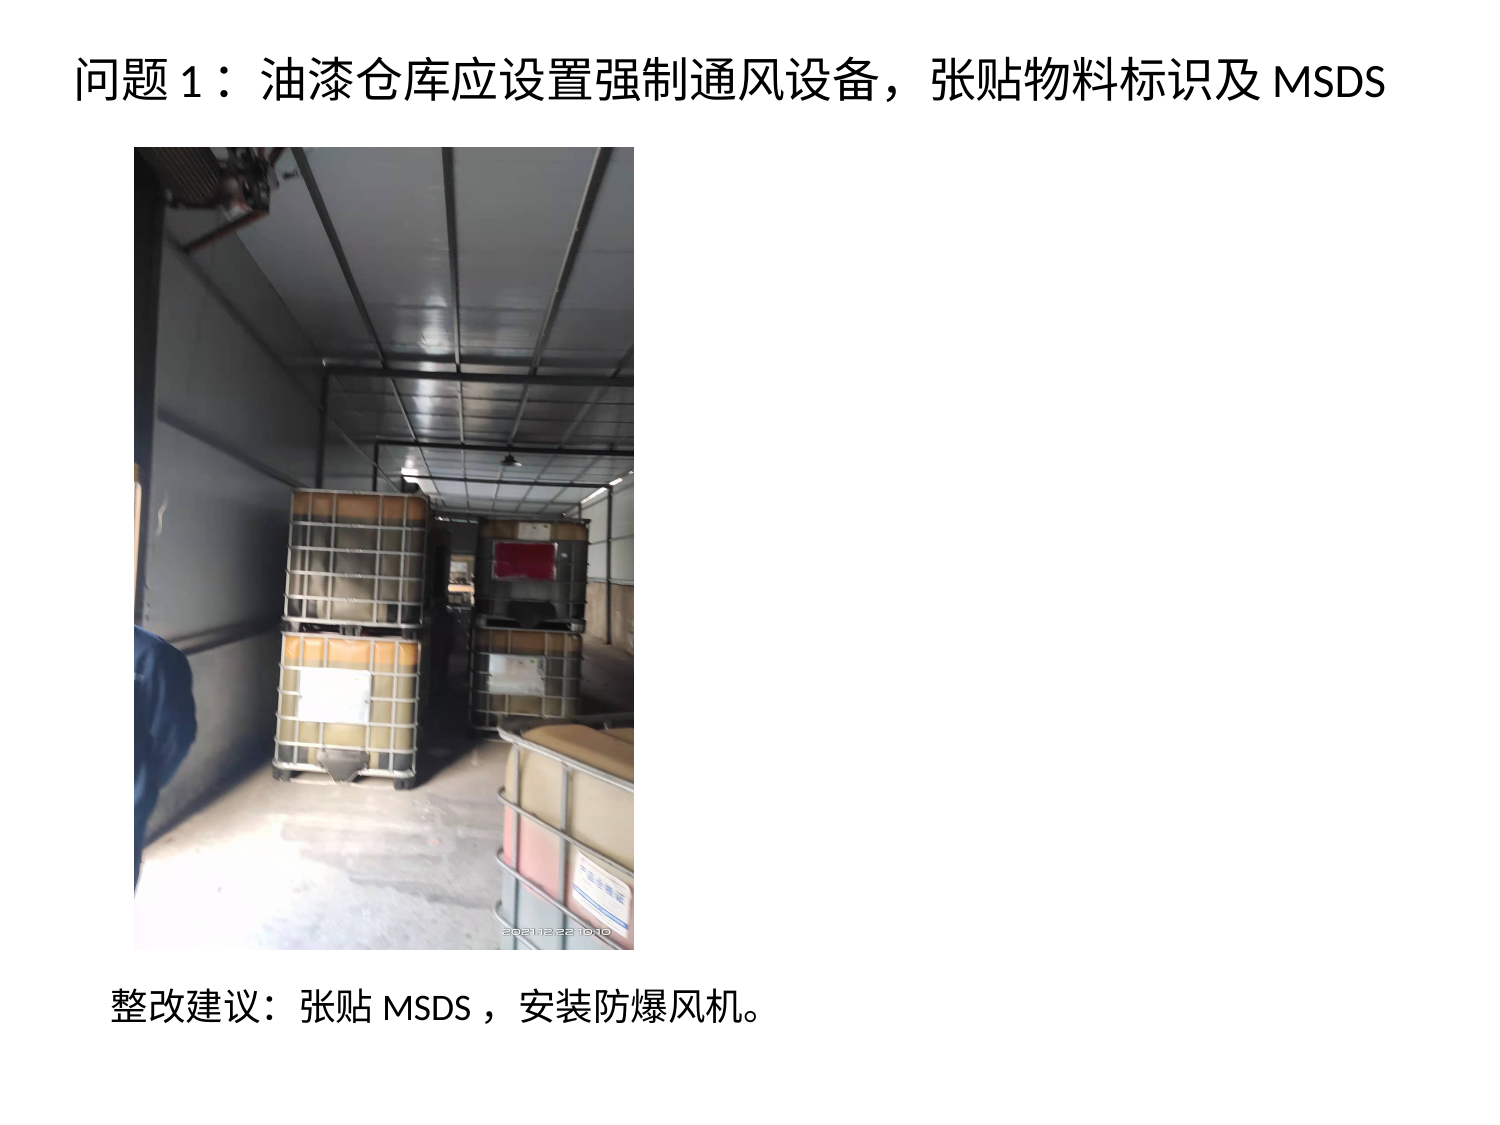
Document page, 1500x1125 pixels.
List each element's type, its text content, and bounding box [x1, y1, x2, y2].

text_box 整改建议：张贴MSDS，安装防爆风机。 [95, 976, 1400, 1036]
title 问题1：油漆仓库应设置强制通风设备，张贴物料标识及MSDS [58, 35, 1409, 122]
picture [134, 146, 635, 951]
